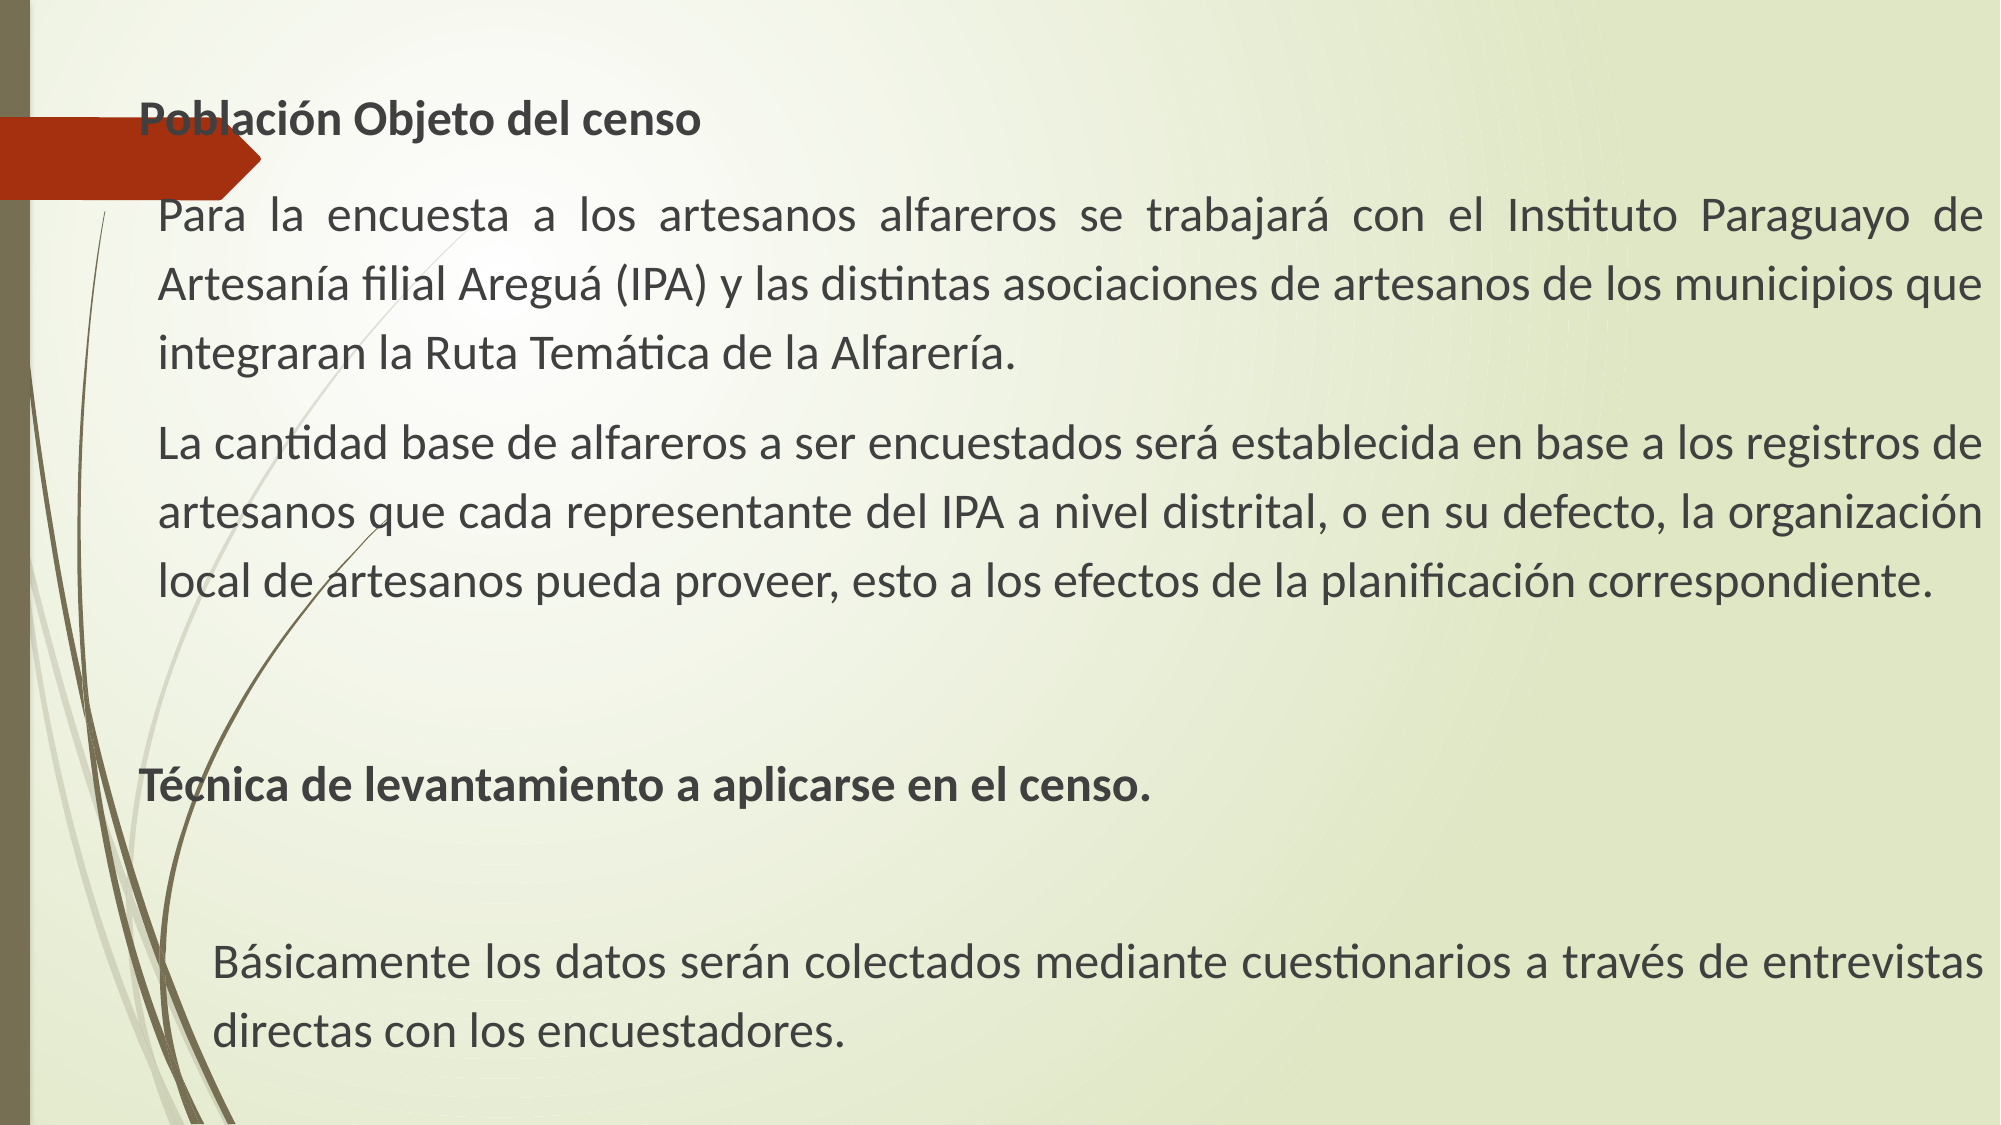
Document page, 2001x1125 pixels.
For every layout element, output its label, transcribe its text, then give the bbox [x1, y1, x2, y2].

list Población Objeto del censo Para la encuesta a los artesanos alfareros se trabajará con el Instituto Paraguayo de Artesanía filial Areguá (IPA) y las distintas asociaciones de artesanos de los municipios que integraran la Ruta Temática de la Alfarería. La cantidad base de alfareros a ser encuestados será establecida en base a los registros de artesanos que cada representante del IPA a nivel distrital, o en su defecto, la organización local de artesanos pueda proveer, esto a los efectos de la planificación correspondiente. [123, 68, 2000, 664]
text_box Técnica de levantamiento a aplicarse en el censo. Básicamente los datos serán colectados mediante cuestionarios a través de entrevistas directas con los encuestadores. [123, 735, 2000, 1065]
